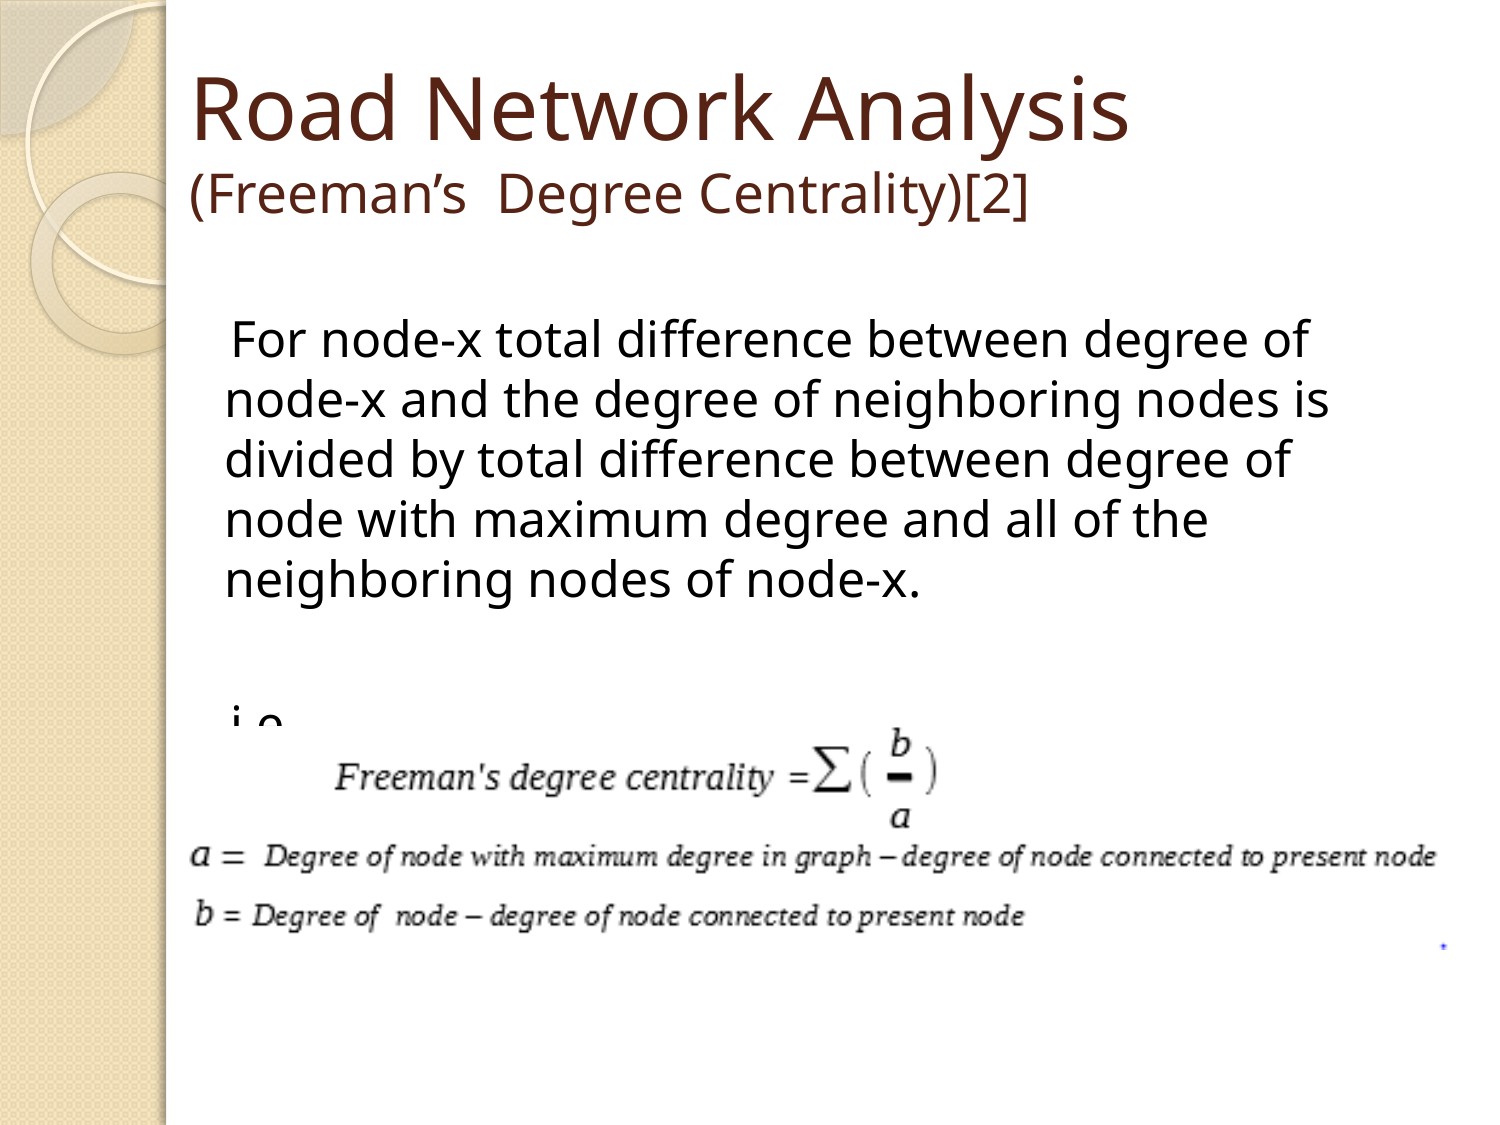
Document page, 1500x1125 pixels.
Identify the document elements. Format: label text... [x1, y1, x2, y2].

picture [188, 725, 1451, 951]
list For node-x total difference between degree of node-x and the degree of neighboring nodes is divided by total difference between degree of node with maximum degree and all of the neighboring nodes of node-x. i.e. [150, 299, 1380, 1025]
title Road Network Analysis (Freeman’s Degree Centrality)[2] [174, 45, 1405, 233]
